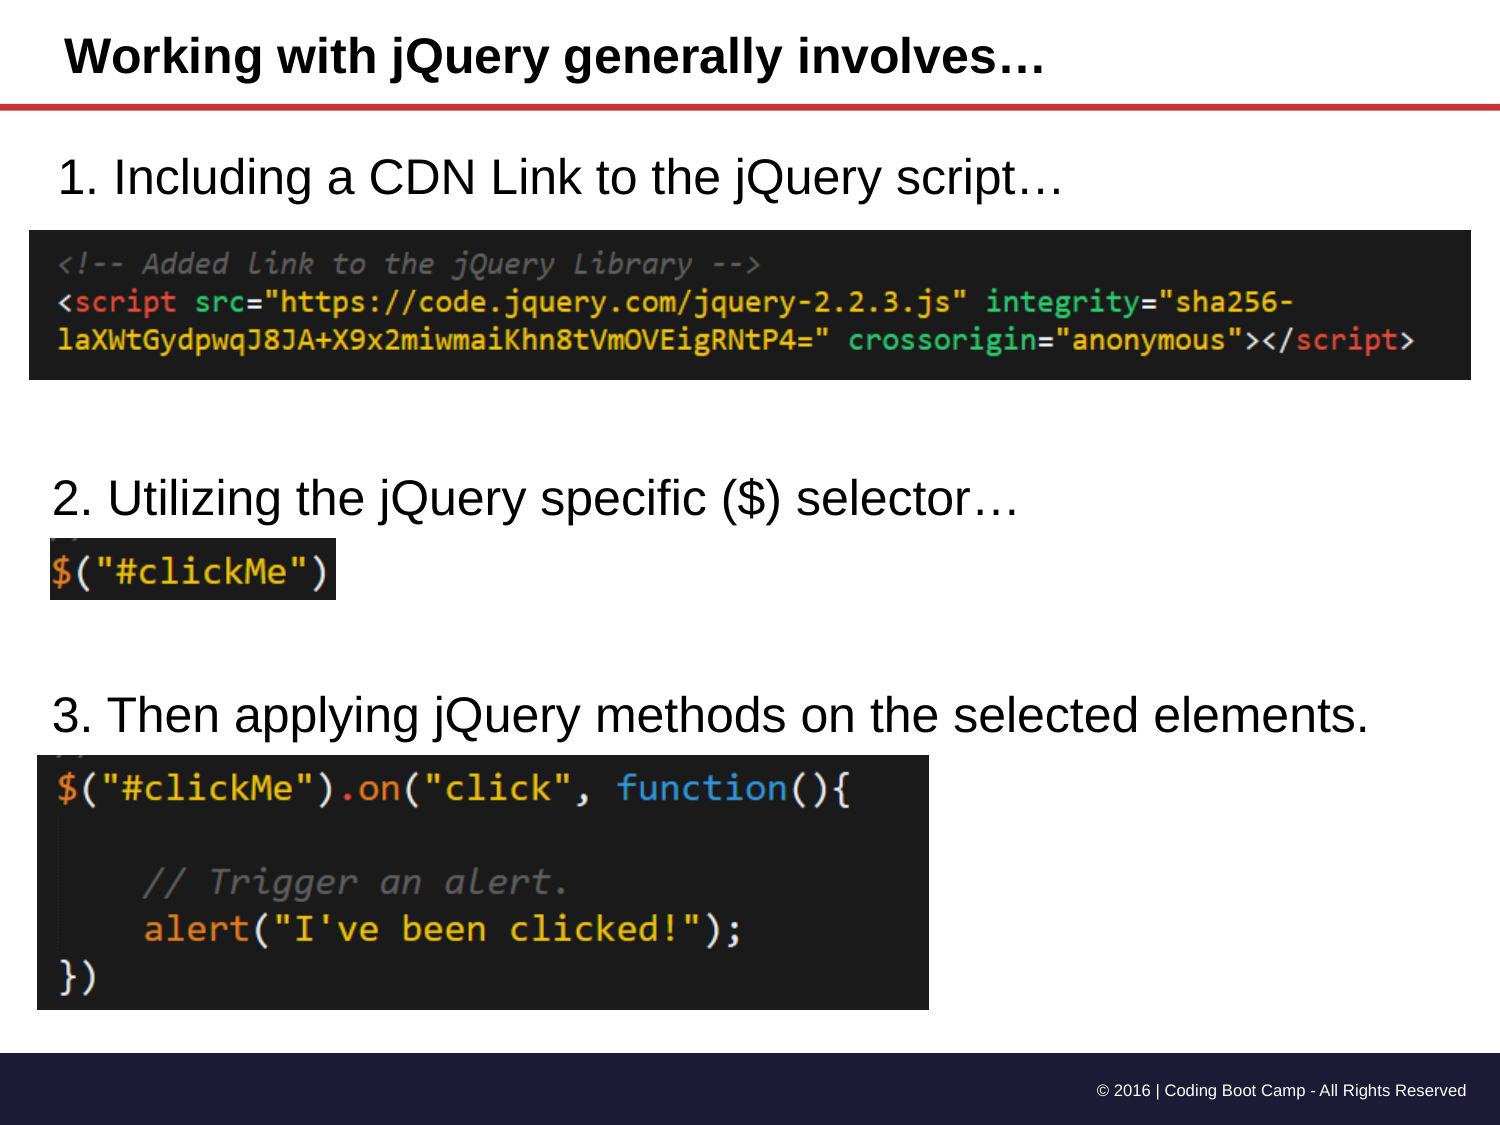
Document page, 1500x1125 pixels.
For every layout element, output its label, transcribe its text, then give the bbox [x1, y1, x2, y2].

text_box 3. Then applying jQuery methods on the selected elements. [37, 675, 1462, 750]
text_box 1. Including a CDN Link to the jQuery script… [42, 137, 1468, 213]
text_box 2. Utilizing the jQuery specific ($) selector… [37, 457, 1462, 533]
picture [37, 754, 929, 1011]
picture [29, 230, 1471, 380]
text_box Working with jQuery generally involves… [50, 0, 1413, 108]
picture [49, 538, 337, 601]
